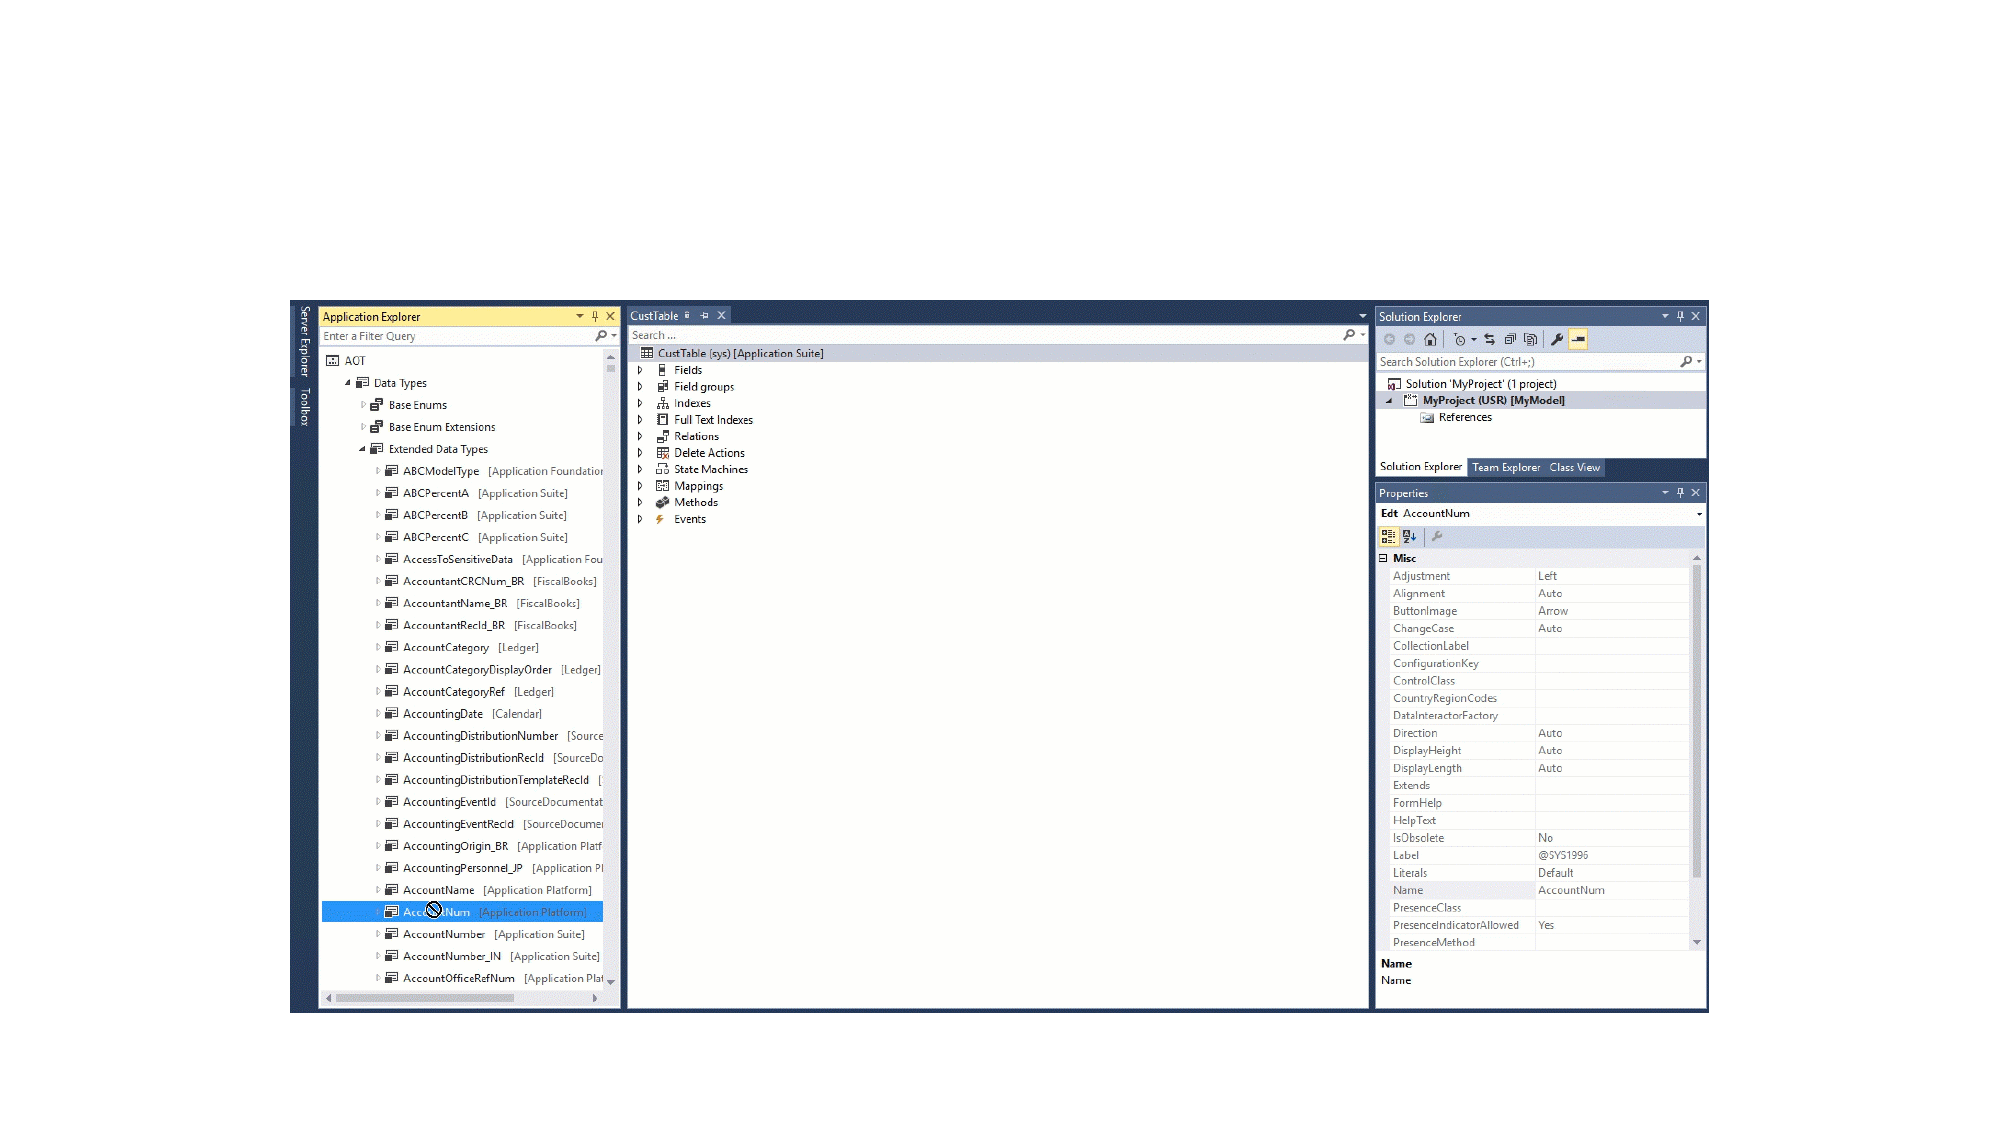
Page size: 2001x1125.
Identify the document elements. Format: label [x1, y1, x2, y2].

list [289, 299, 1710, 1014]
